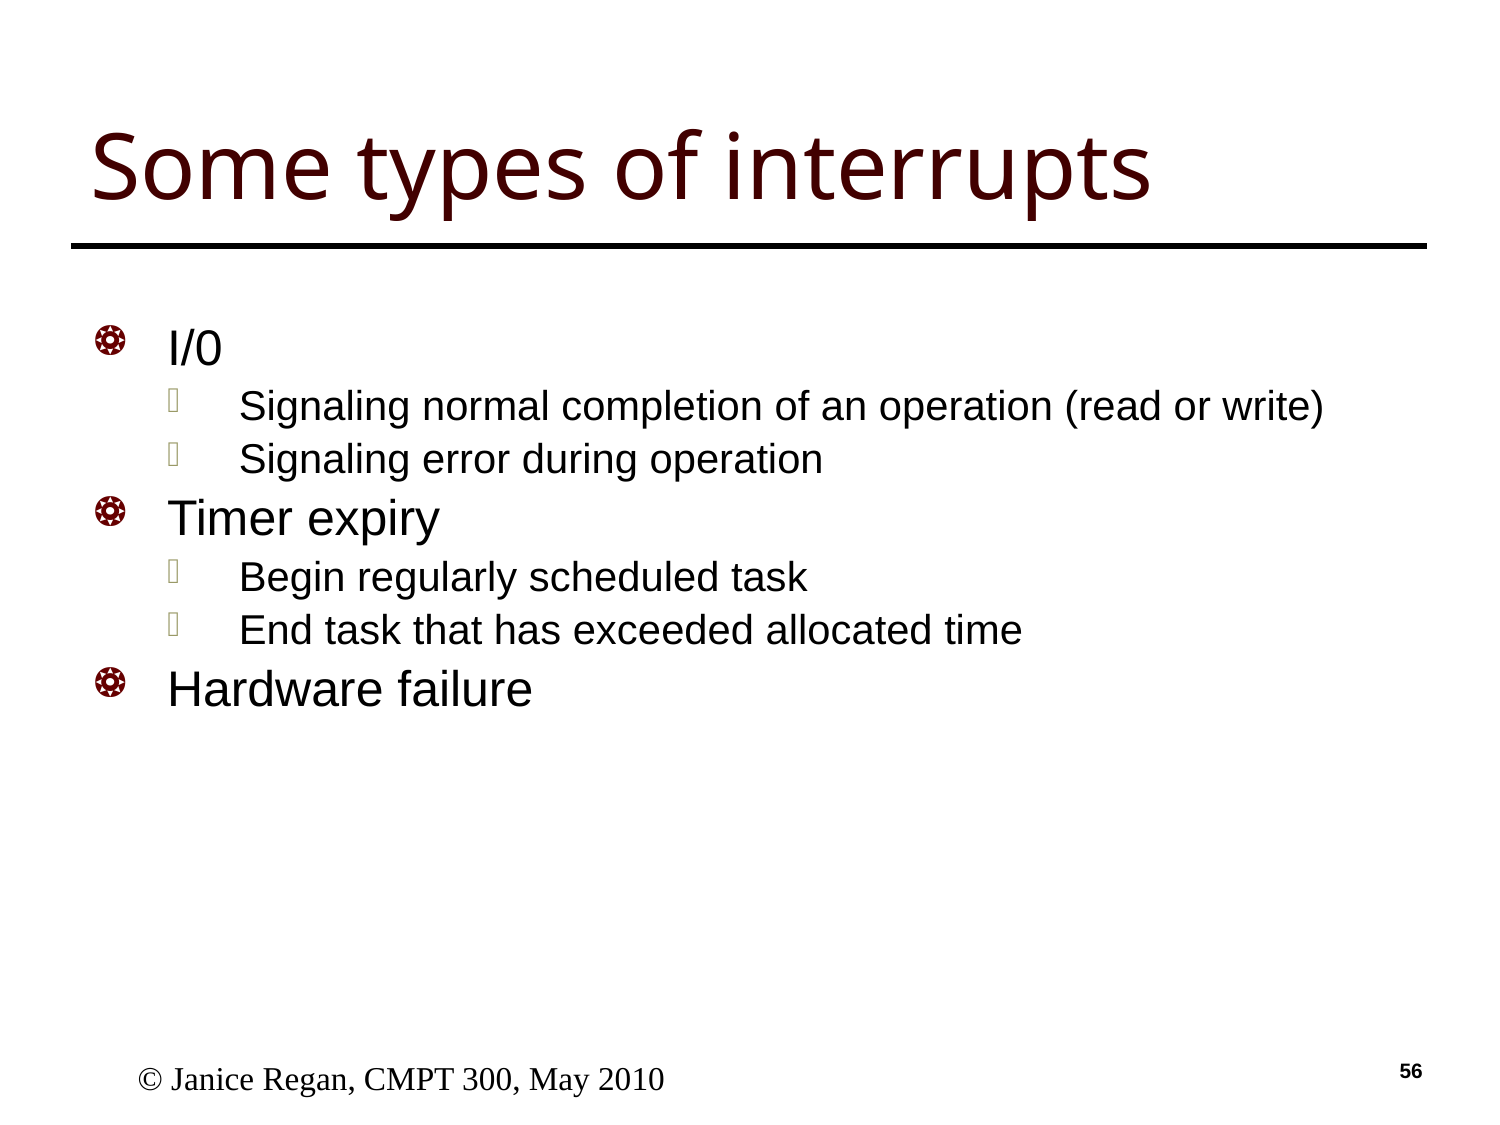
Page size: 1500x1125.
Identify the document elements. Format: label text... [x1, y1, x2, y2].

title Some types of interrupts [74, 37, 1426, 226]
slide_number 55 [1124, 1049, 1438, 1125]
list I/0 Signaling normal completion of an operation (read or write) Signaling error during operation Timer expiry Begin regularly scheduled task End task that has exceeded allocated time Hardware failure [74, 314, 1438, 1032]
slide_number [41, 1050, 762, 1125]
